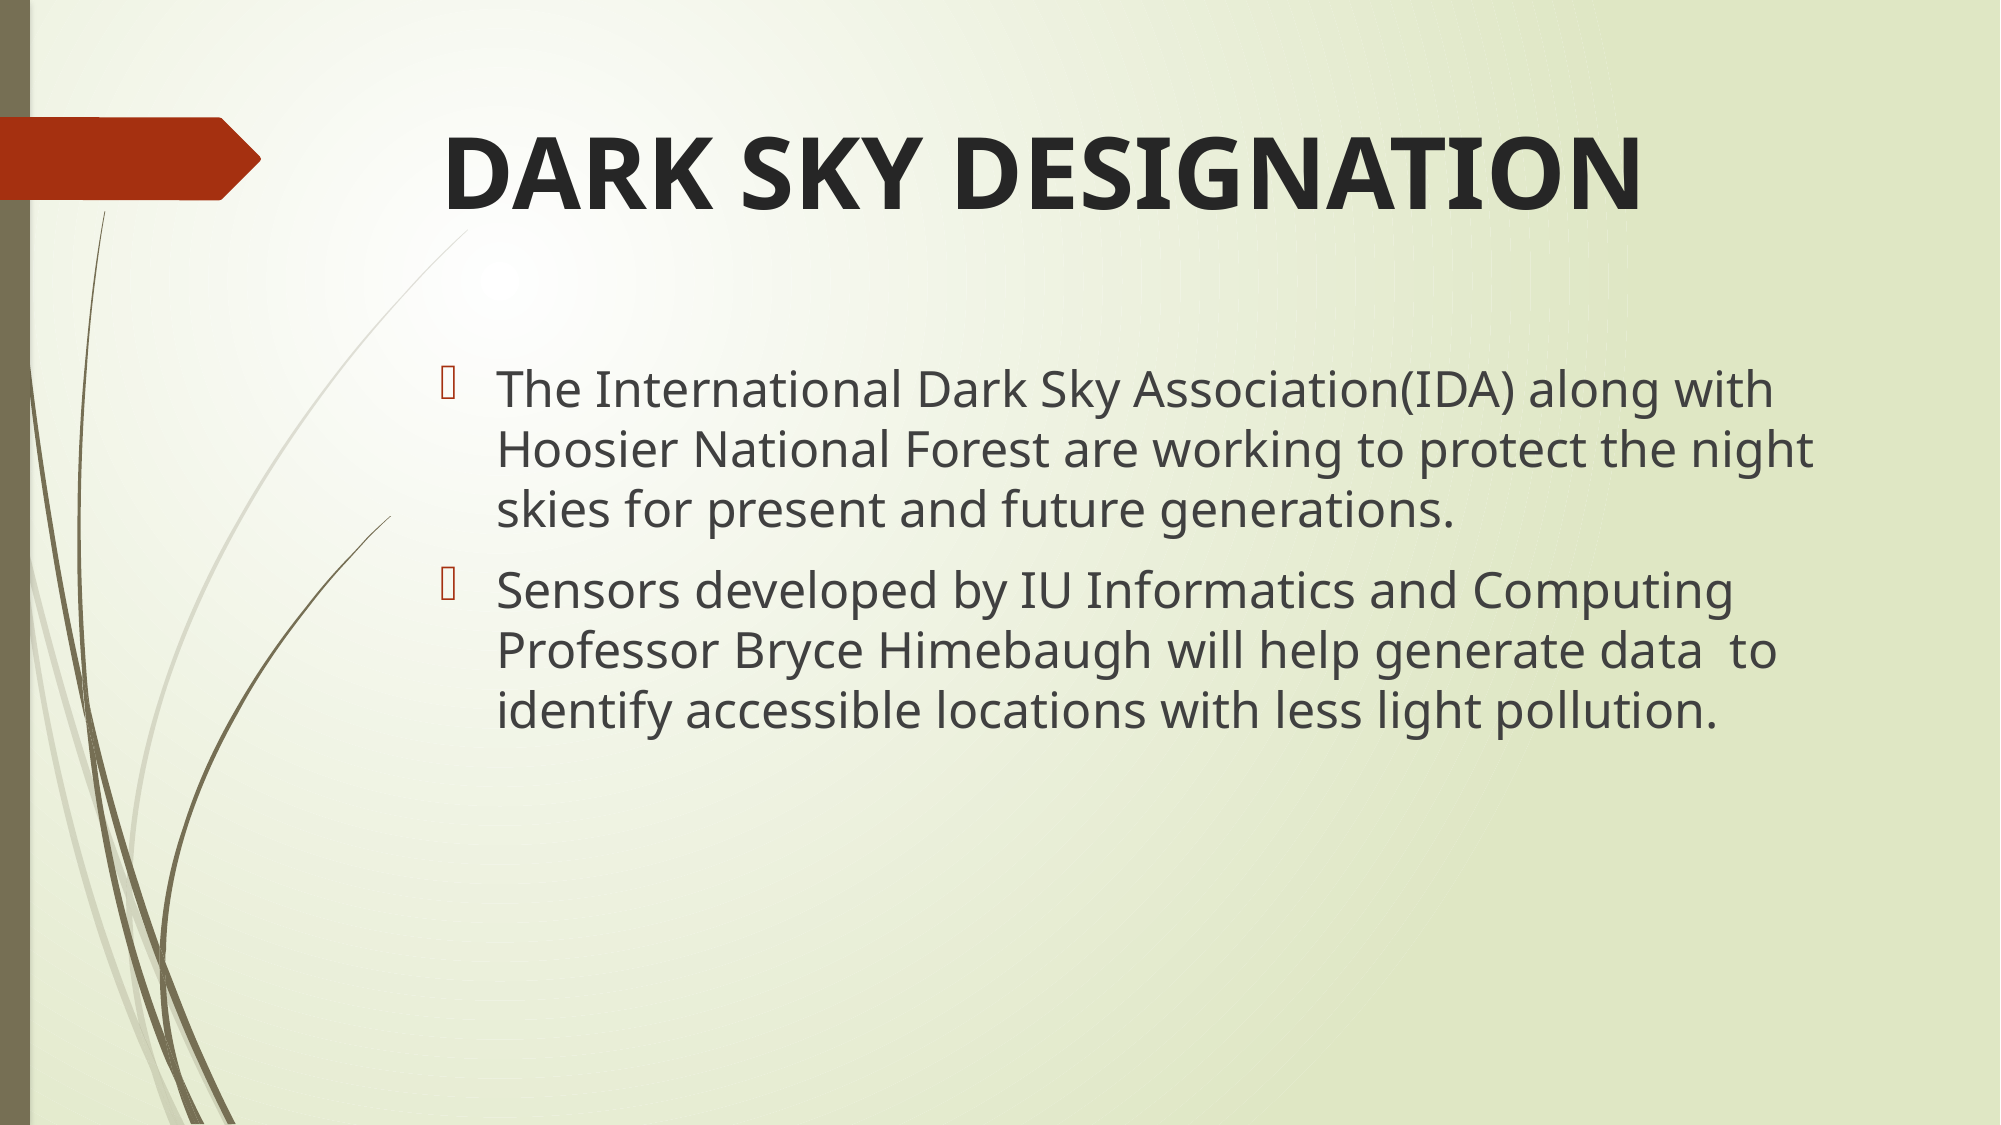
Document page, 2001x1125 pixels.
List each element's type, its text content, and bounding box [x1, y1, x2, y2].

list The International Dark Sky Association(IDA) along with Hoosier National Forest are working to protect the night skies for present and future generations. Sensors developed by IU Informatics and Computing Professor Bryce Himebaugh will help generate data to identify accessible locations with less light pollution. [424, 350, 1888, 970]
title DARK SKY DESIGNATION [425, 102, 1888, 313]
